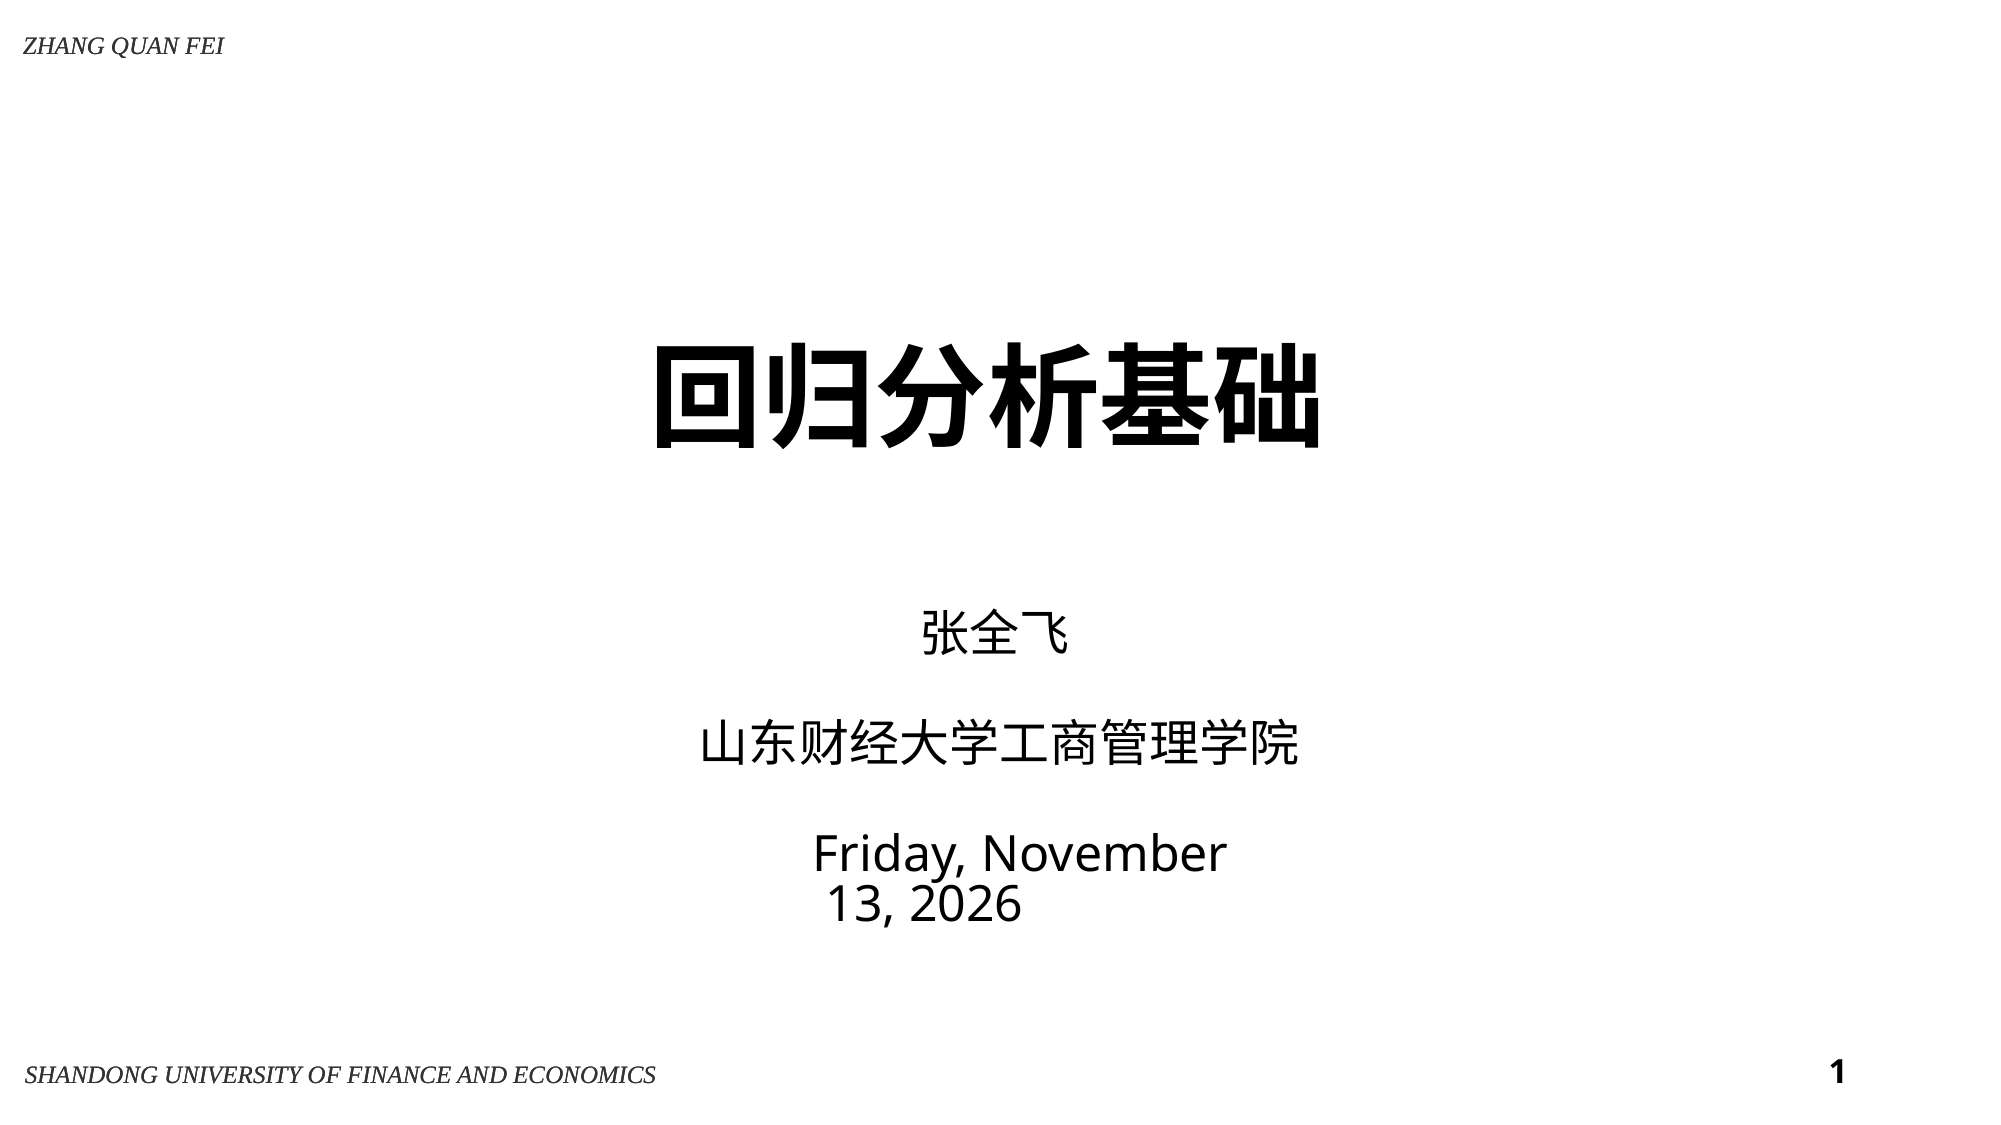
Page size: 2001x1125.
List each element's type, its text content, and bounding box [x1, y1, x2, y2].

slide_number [797, 826, 1248, 886]
slide_number 1 [1412, 1042, 1863, 1103]
text_box 回归分析基础 [112, 318, 1863, 469]
